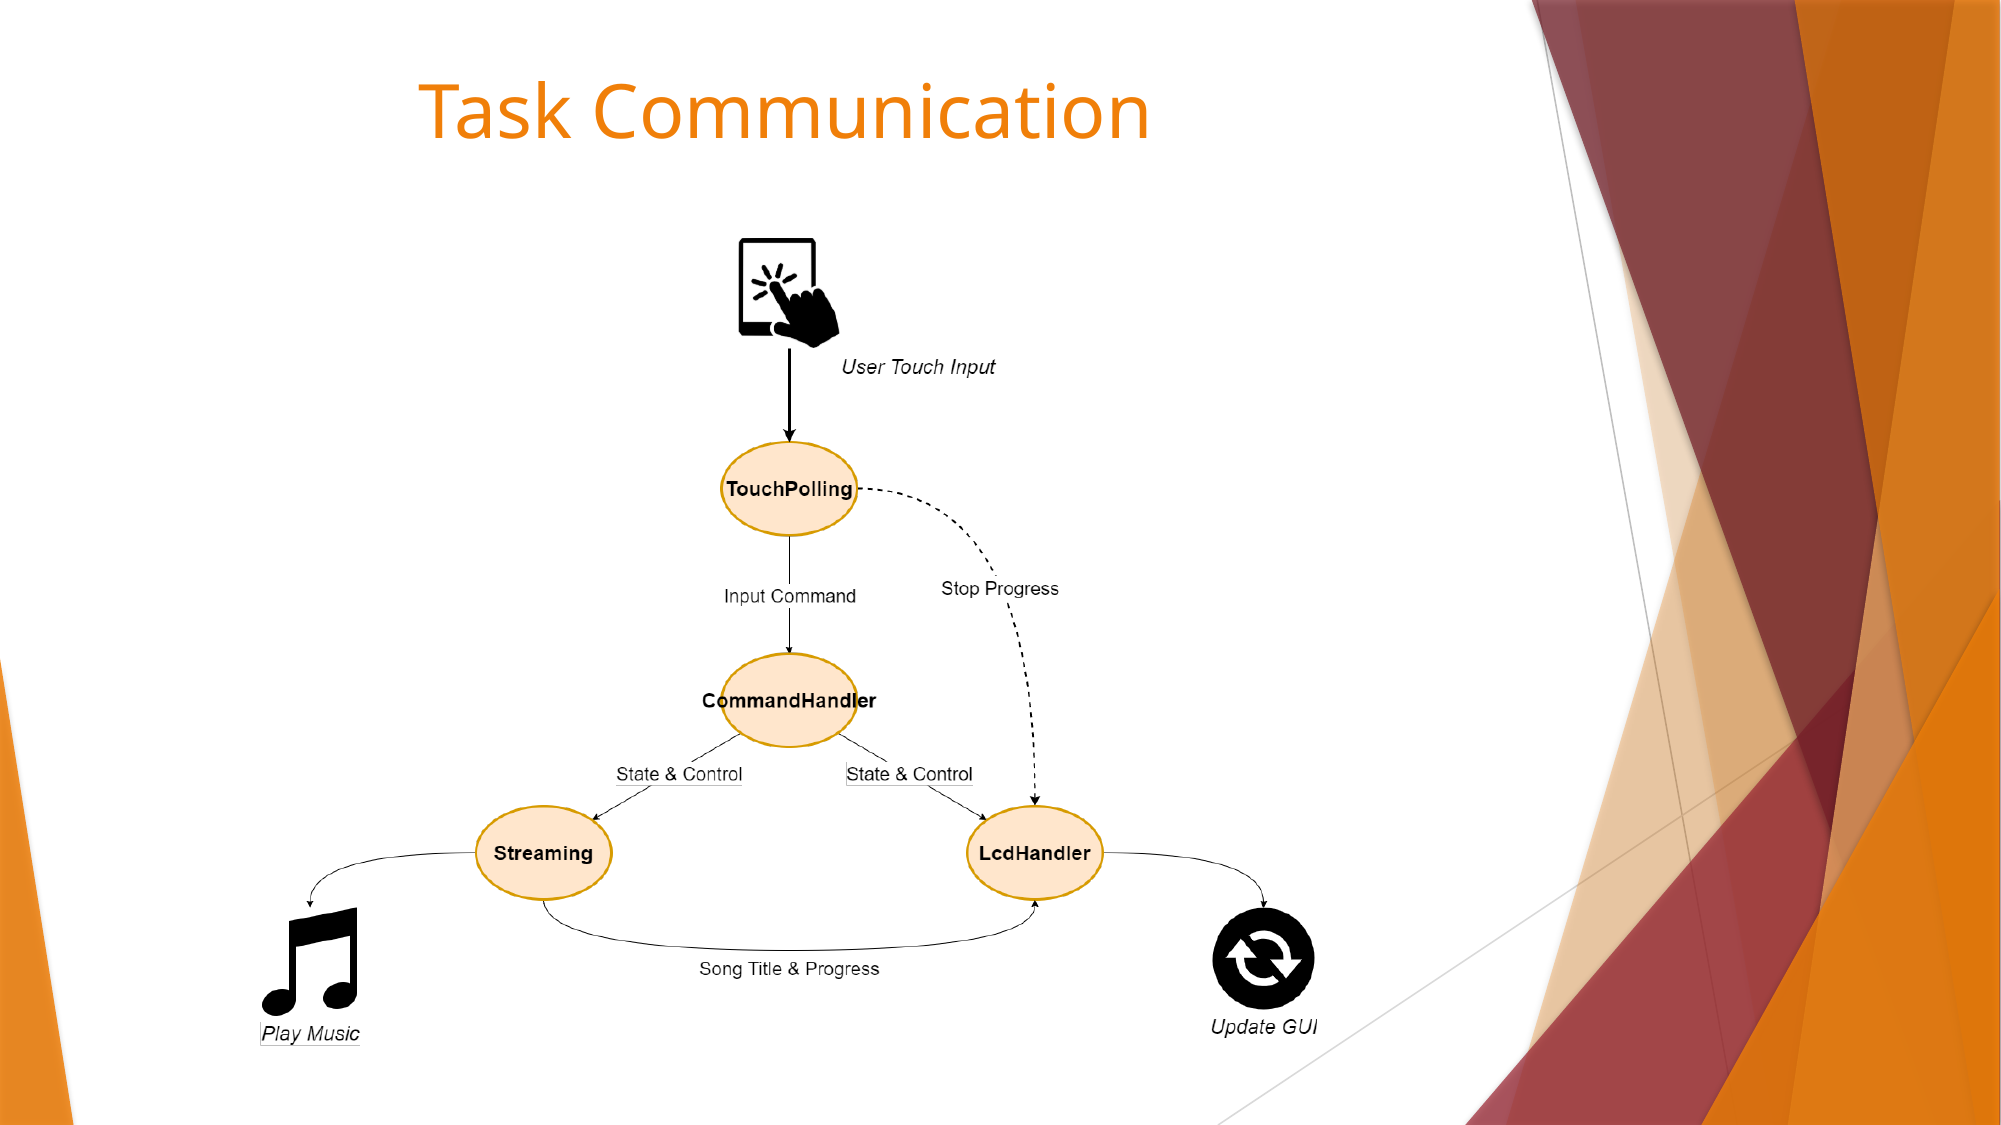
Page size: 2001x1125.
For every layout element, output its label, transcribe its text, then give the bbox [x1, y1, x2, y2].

title Task Communication [80, 0, 1491, 217]
picture [254, 236, 1317, 1047]
